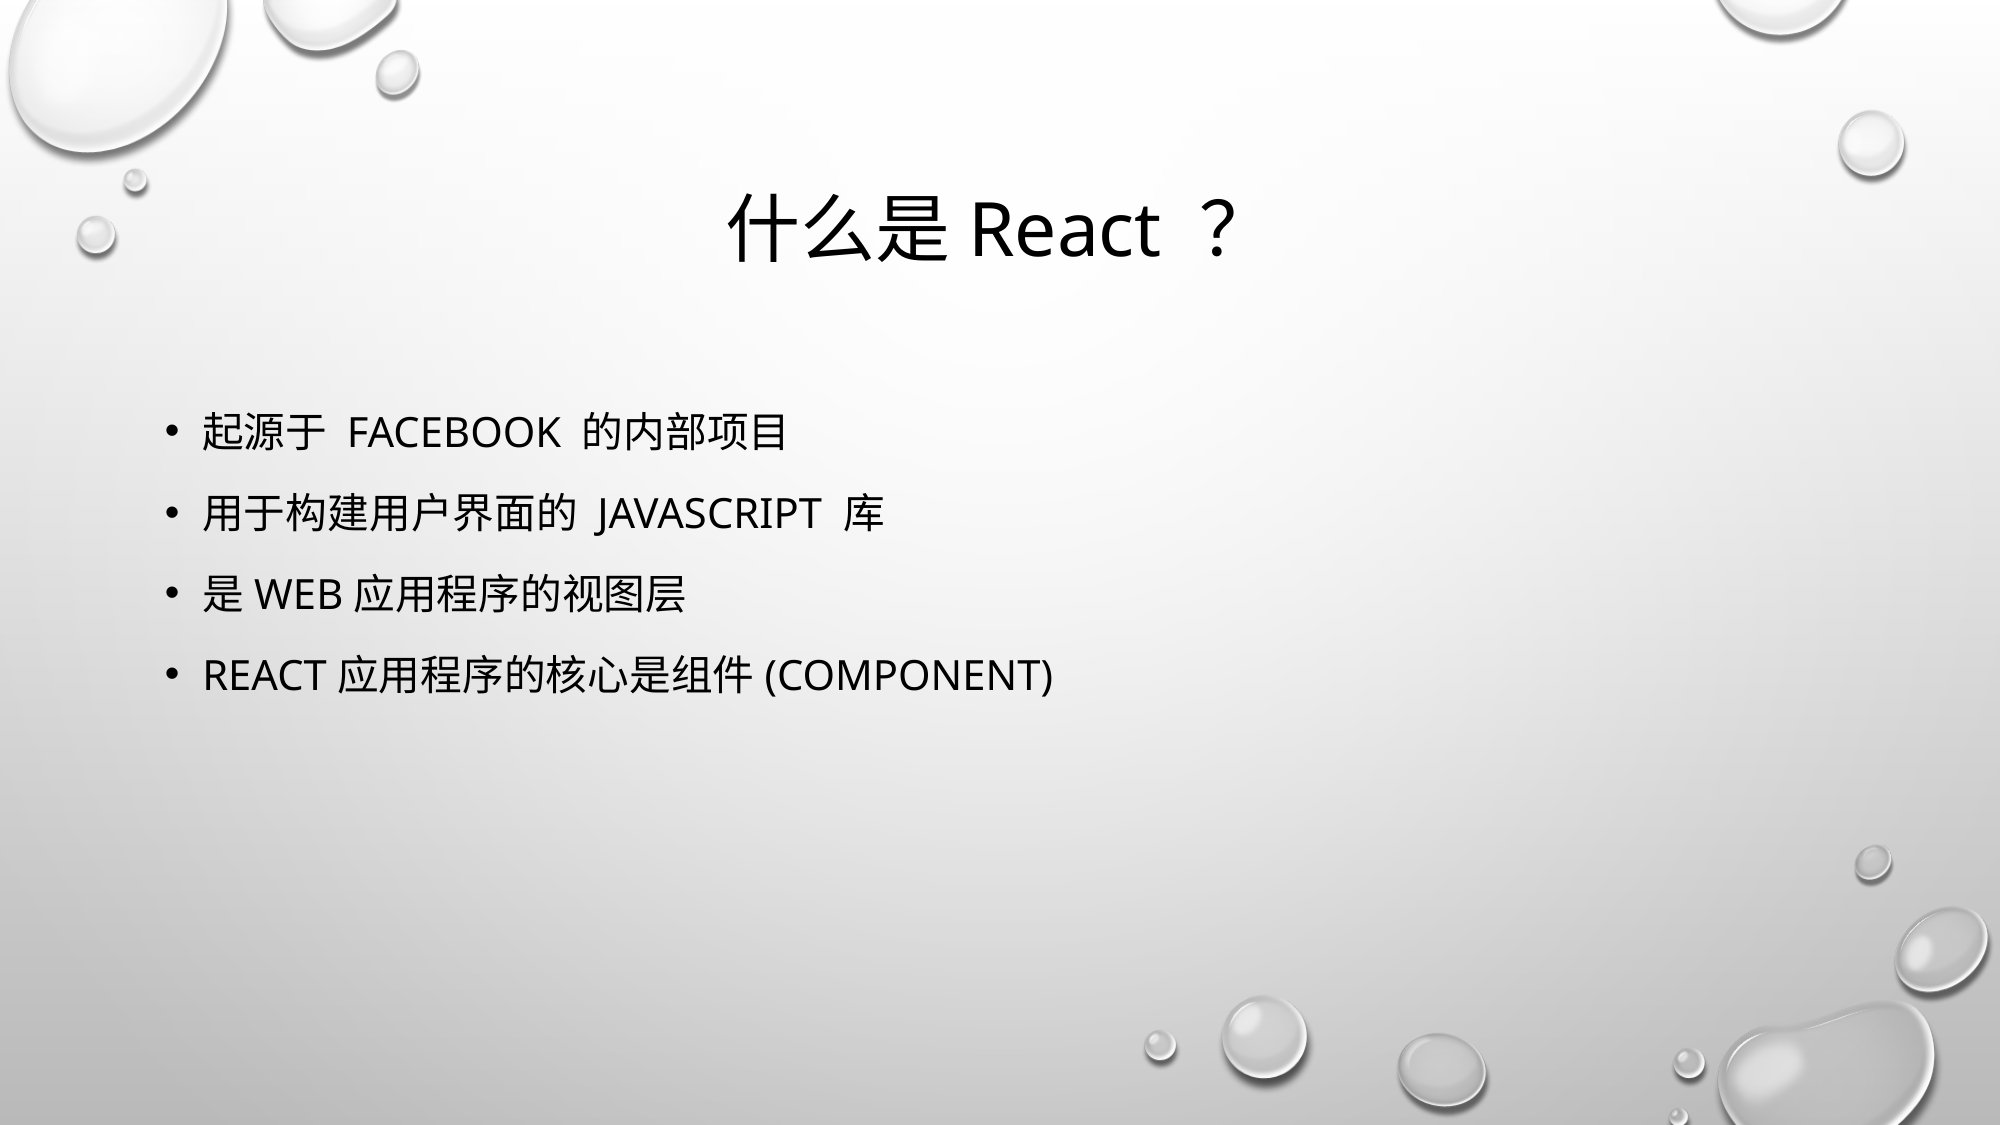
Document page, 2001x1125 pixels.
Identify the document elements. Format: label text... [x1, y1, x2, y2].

list 起源于 Facebook 的内部项目 用于构建用户界面的 JavaScript 库 是Web应用程序的视图层 React应用程序的核心是组件(Component) [149, 388, 1850, 950]
picture [0, 0, 2000, 1125]
title 什么是React ？ [149, 101, 1851, 364]
